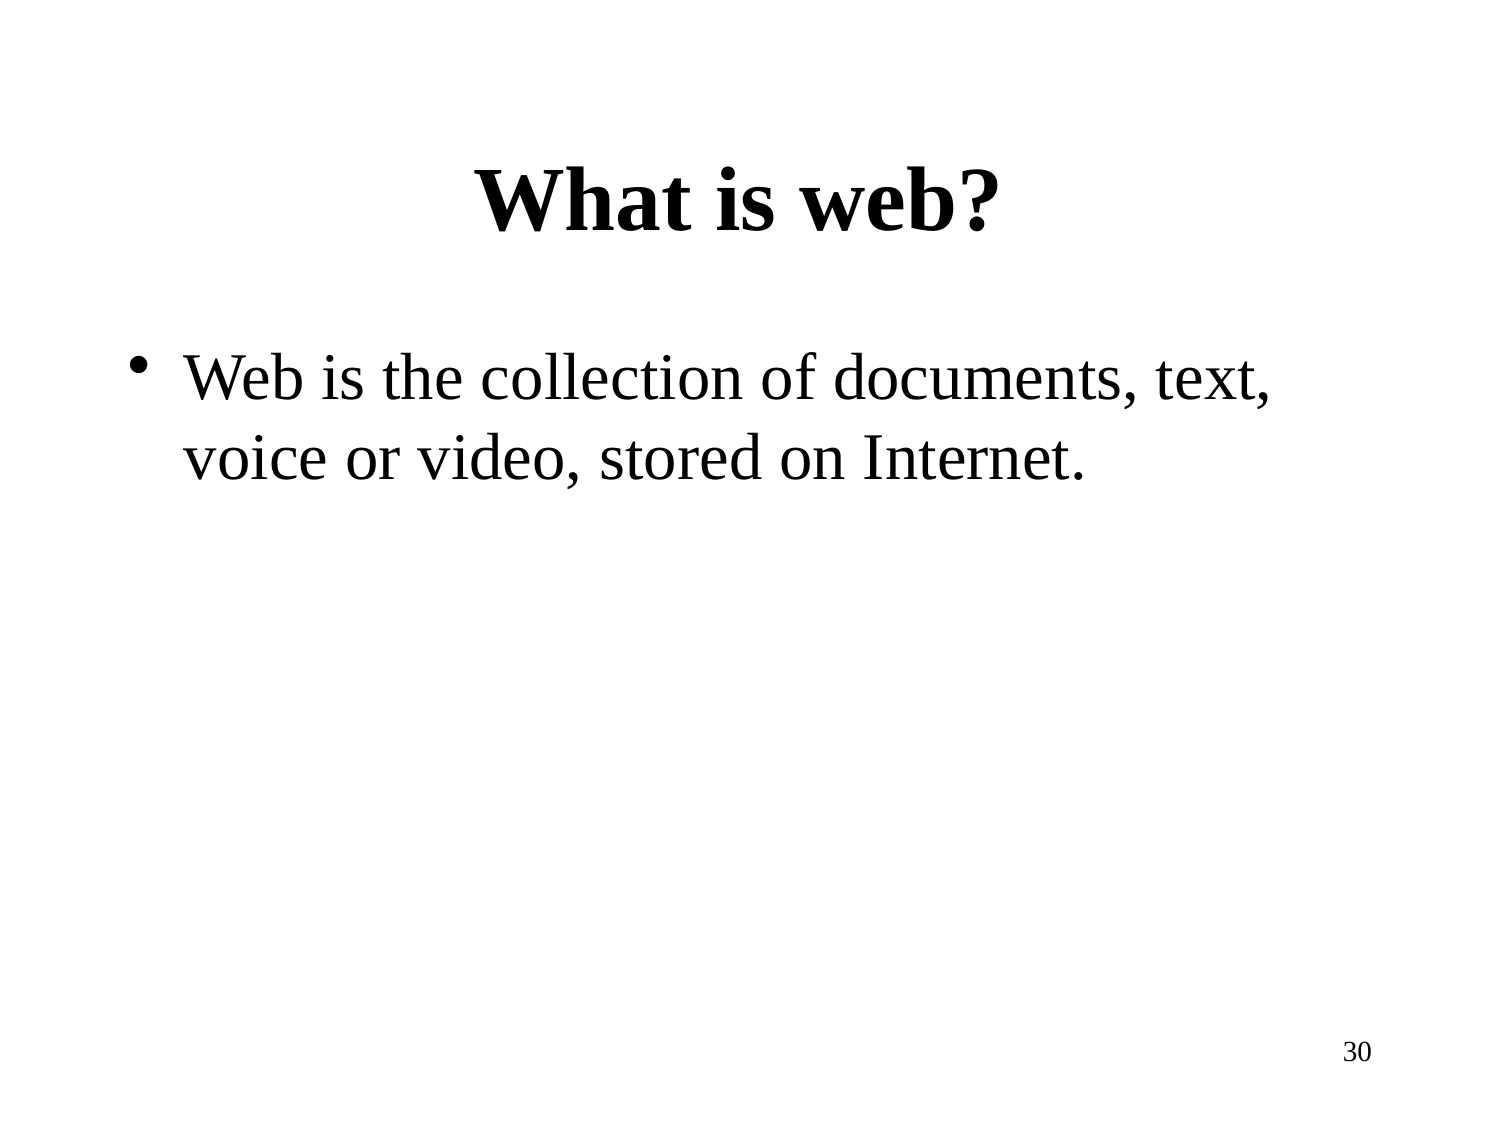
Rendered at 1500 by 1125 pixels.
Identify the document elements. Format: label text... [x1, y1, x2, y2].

slide_number 30 [1074, 1024, 1388, 1101]
list Web is the collection of documents, text, voice or video, stored on Internet. [112, 324, 1388, 1001]
title What is web? [112, 99, 1388, 288]
